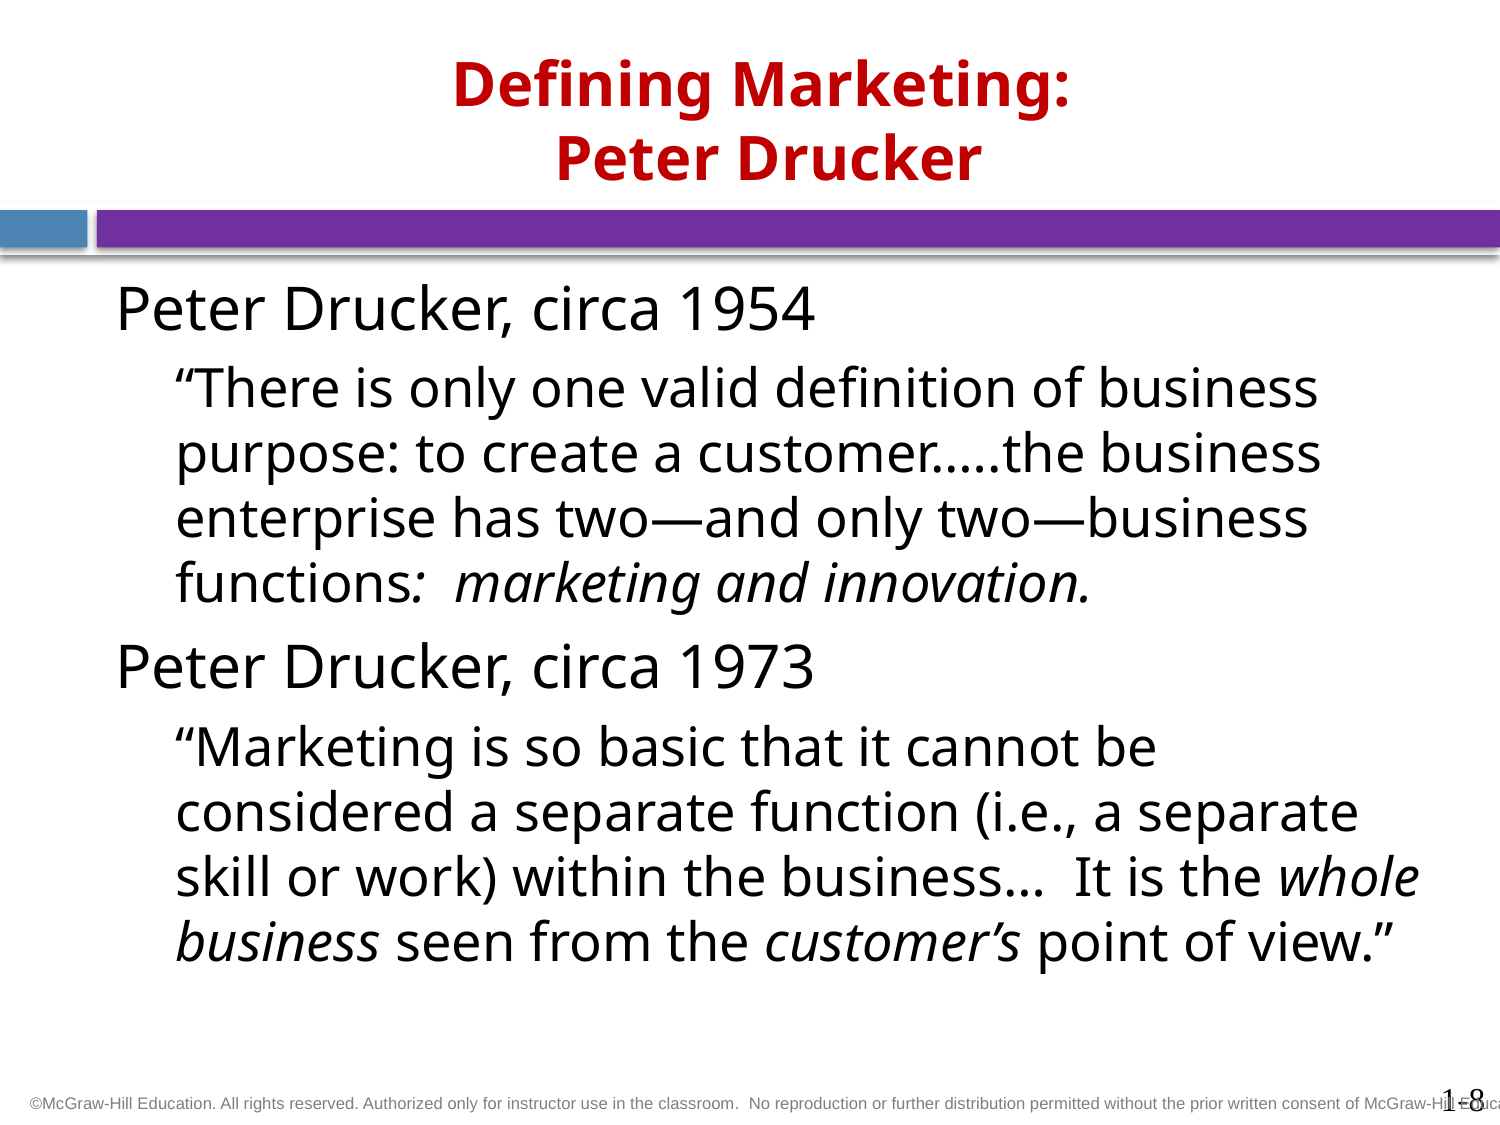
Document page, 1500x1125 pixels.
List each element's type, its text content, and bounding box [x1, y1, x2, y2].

title Defining Marketing: Peter Drucker [100, 37, 1438, 200]
list Peter Drucker, circa 1954 “There is only one valid definition of business purpose: to create a customer.….the business enterprise has two—and only two—business functions: marketing and innovation. Peter Drucker, circa 1973 “Marketing is so basic that it cannot be considered a separate function (i.e., a separate skill or work) within the business… It is the whole business seen from the customer’s point of view.” [100, 262, 1438, 1000]
text_box ©McGraw-Hill Education. All rights reserved. Authorized only for instructor use in the classroom. No reproduction or further distribution permitted without the prior written consent of McGraw-Hill Education. [14, 1072, 1438, 1125]
text_box 1-8 [1400, 1063, 1500, 1125]
